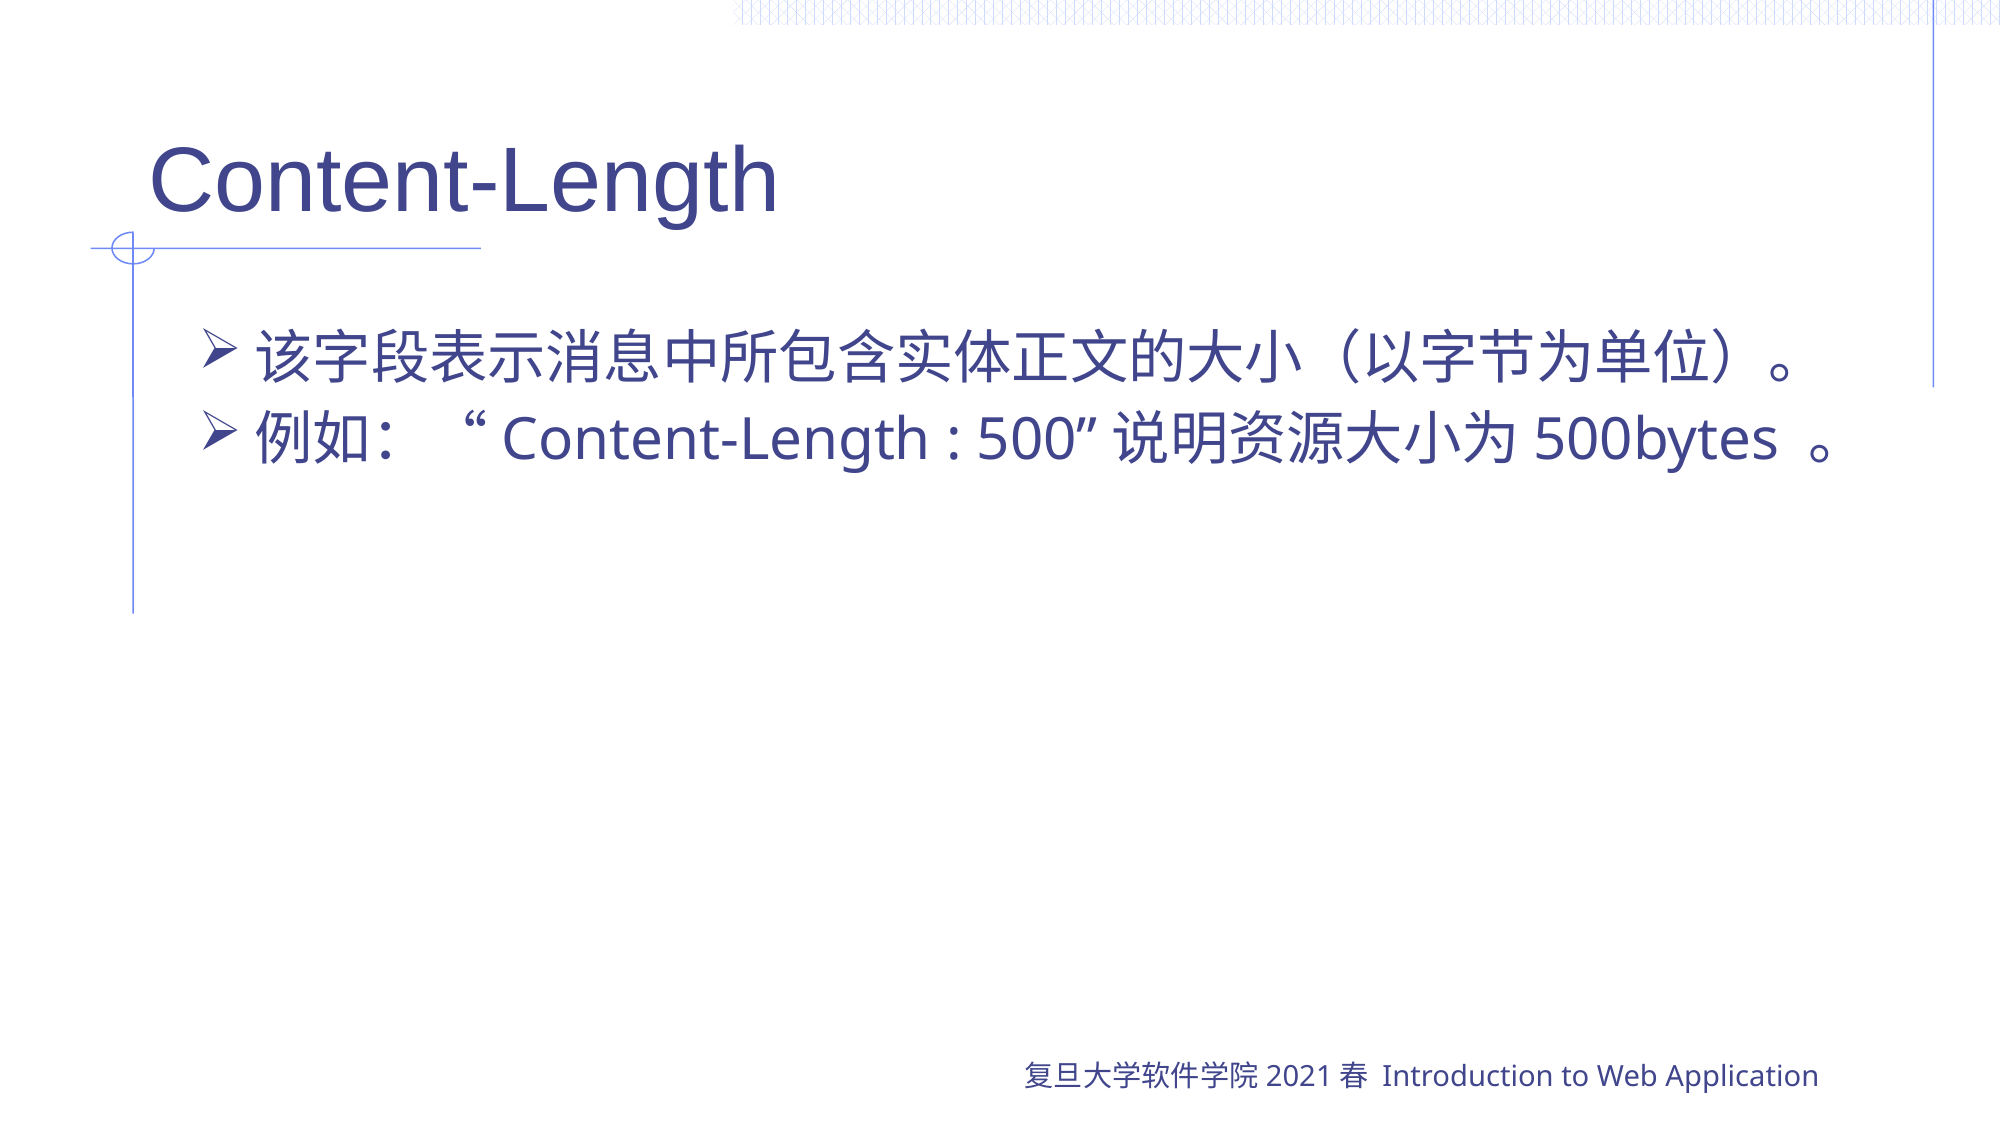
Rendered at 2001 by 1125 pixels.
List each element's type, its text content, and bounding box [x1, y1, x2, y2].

list 该字段表示消息中所包含实体正文的大小（以字节为单位）。 例如：“Content-Length : 500”说明资源大小为500bytes 。 [183, 312, 1884, 988]
title Content-Length [133, 50, 1834, 238]
